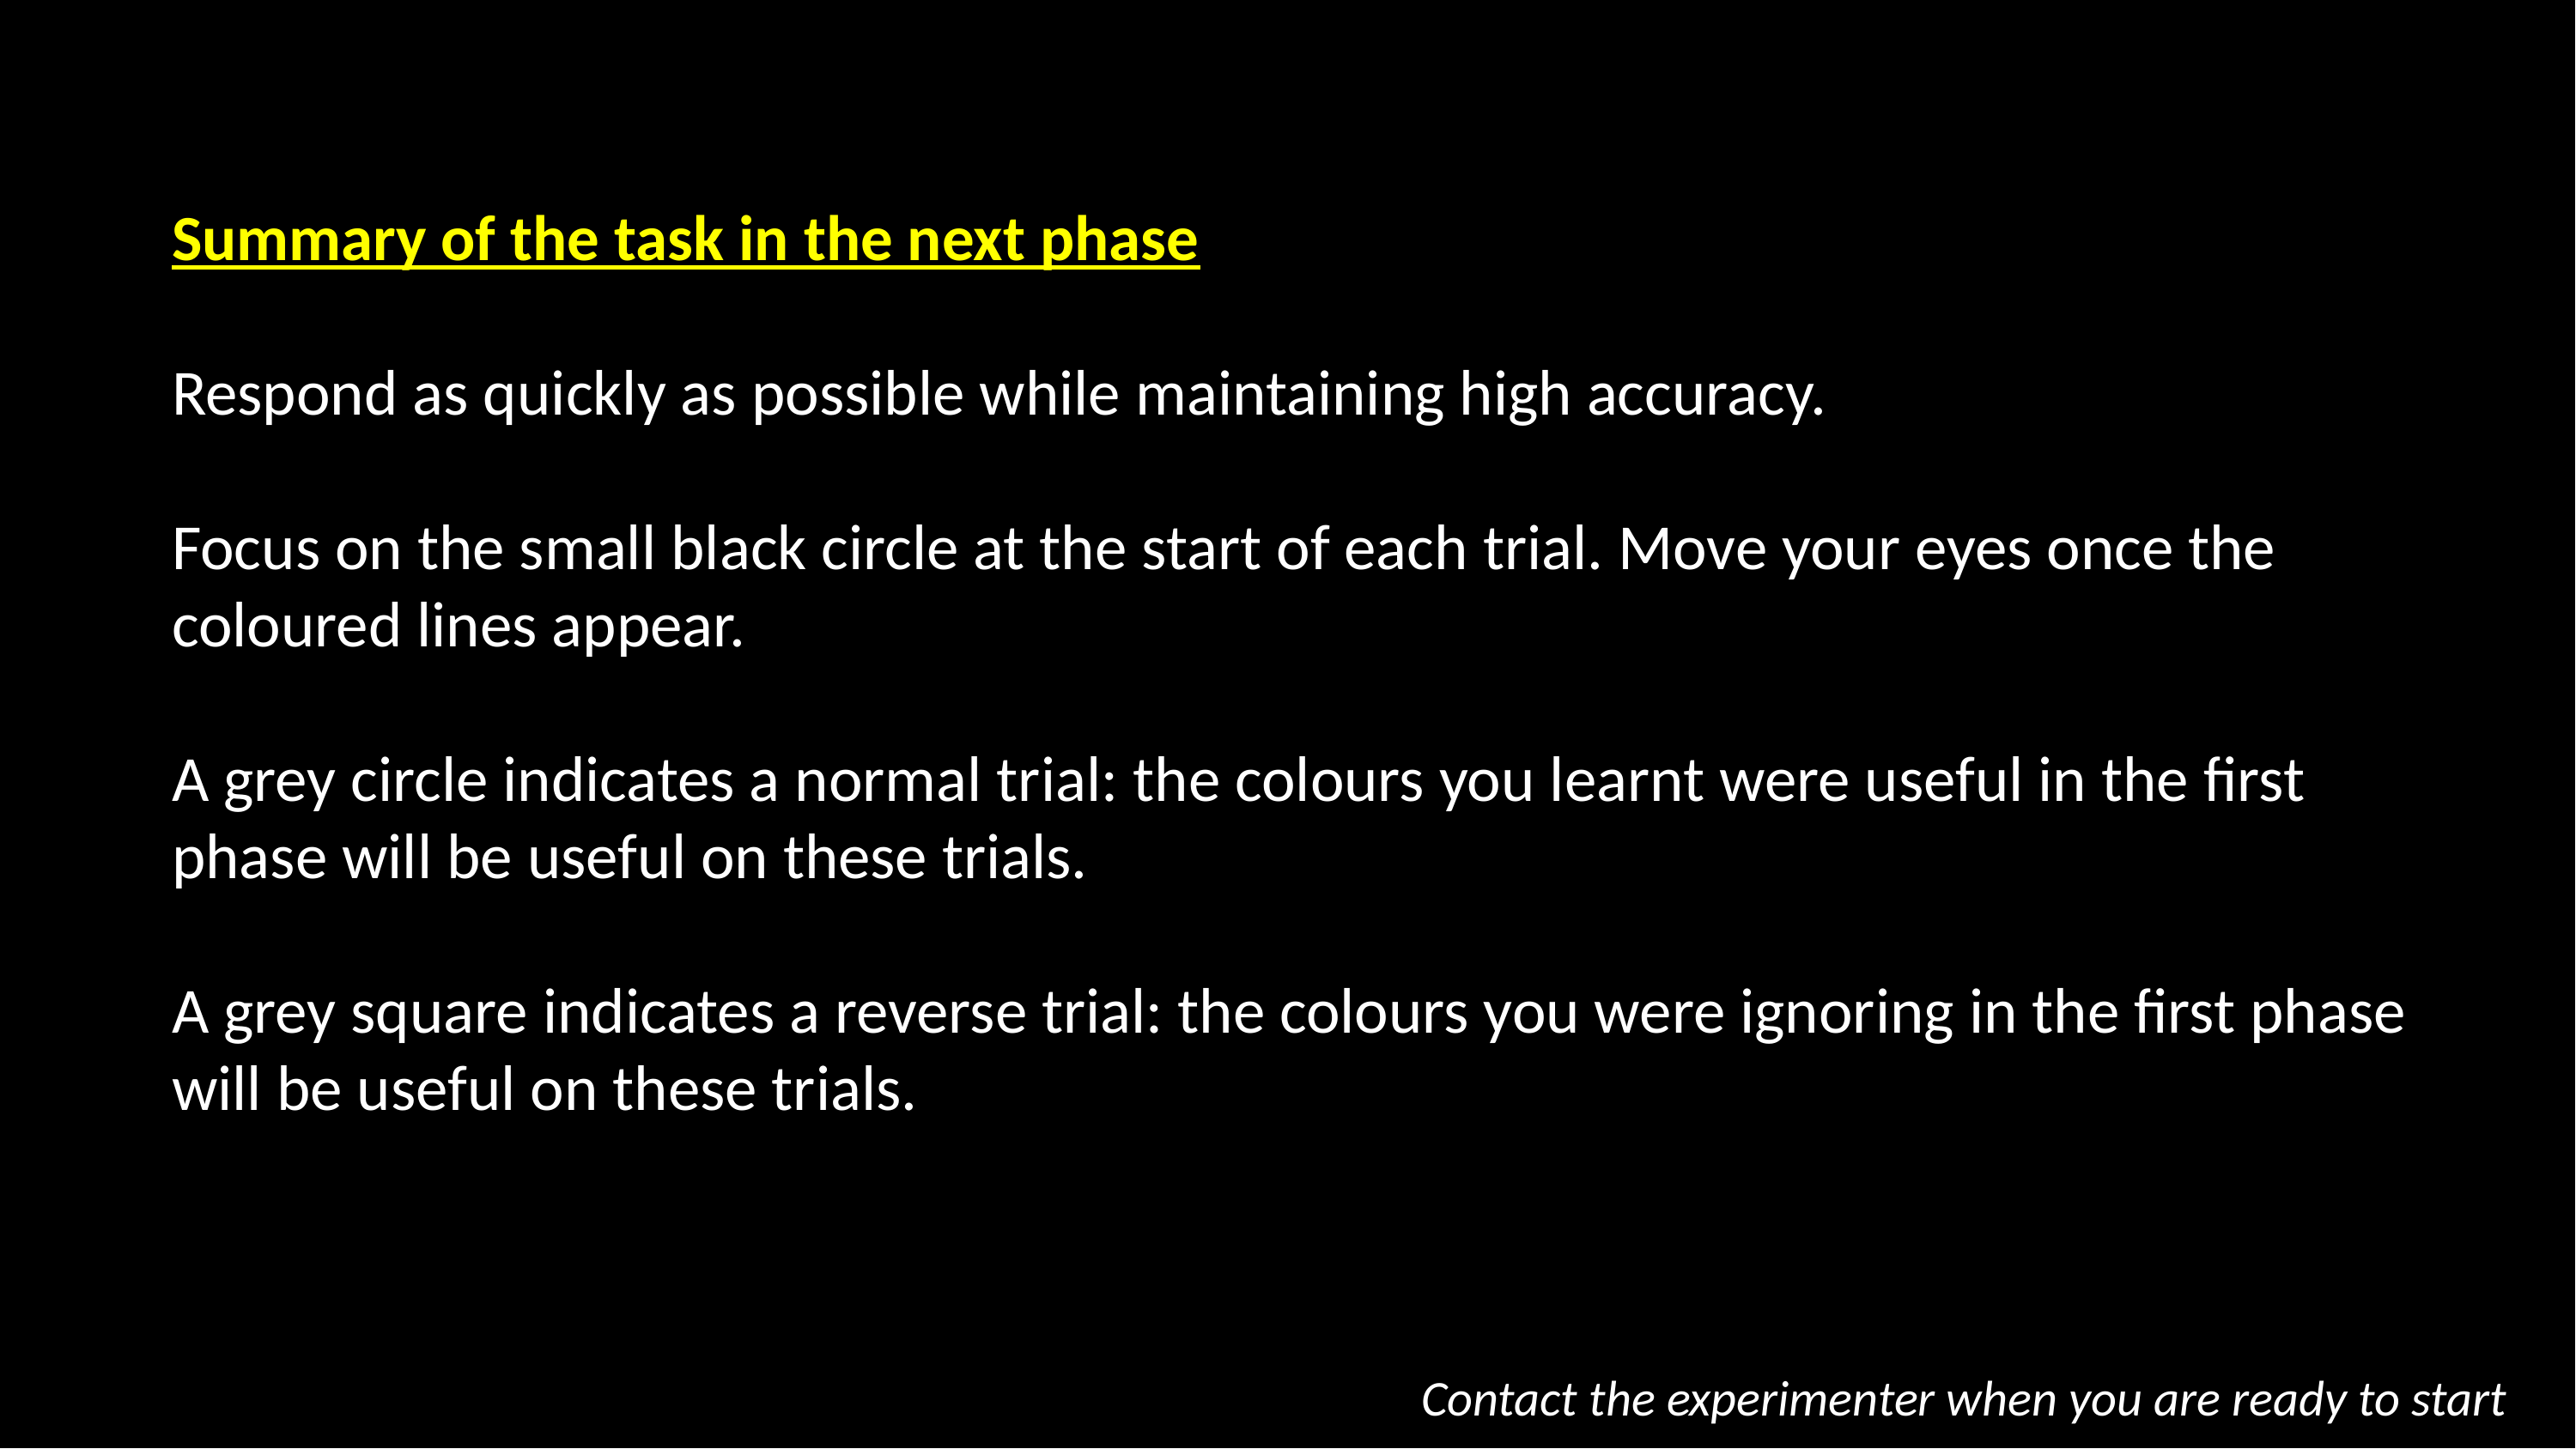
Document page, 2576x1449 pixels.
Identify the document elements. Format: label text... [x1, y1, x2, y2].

text_box Contact the experimenter when you are ready to start [1408, 1359, 2555, 1433]
text_box Summary of the task in the next phase Respond as quickly as possible while maintaining high accuracy. Focus on the small black circle at the start of each trial. Move your eyes once the coloured lines appear. A grey circle indicates a normal trial: the colours you learnt were useful in the first phase will be useful on these trials. A grey square indicates a reverse trial: the colours you were ignoring in the first phase will be useful on these trials. [159, 190, 2432, 1208]
